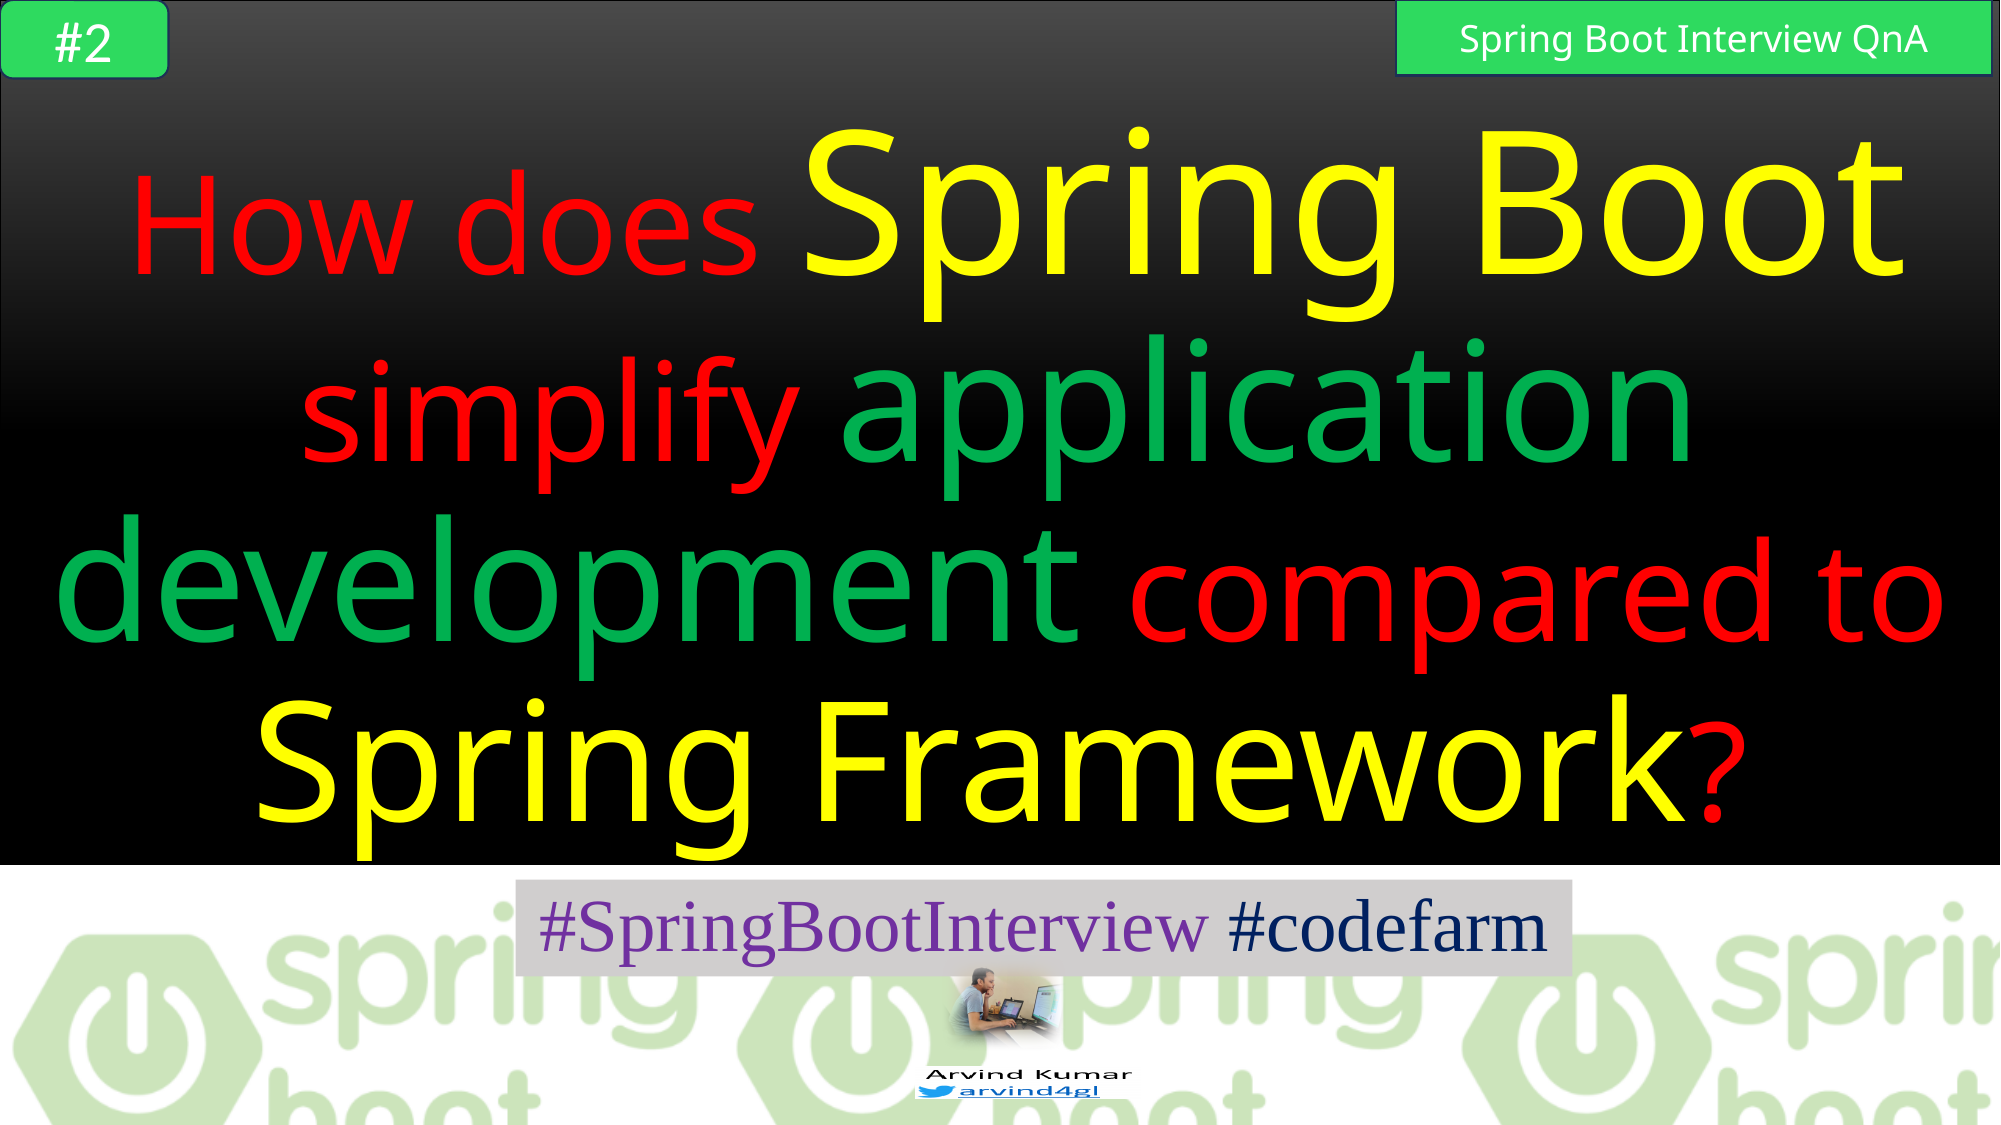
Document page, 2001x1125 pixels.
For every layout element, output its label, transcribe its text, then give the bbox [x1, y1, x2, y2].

text_box Spring Boot Interview QnA [1395, 0, 1993, 77]
subtitle #SpringBootInterview #codefarm [515, 879, 1573, 977]
title How does Spring Boot simplify application development compared to Spring Framework? [0, 0, 2000, 865]
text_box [915, 954, 1141, 1099]
text_box #2 [0, 0, 170, 80]
